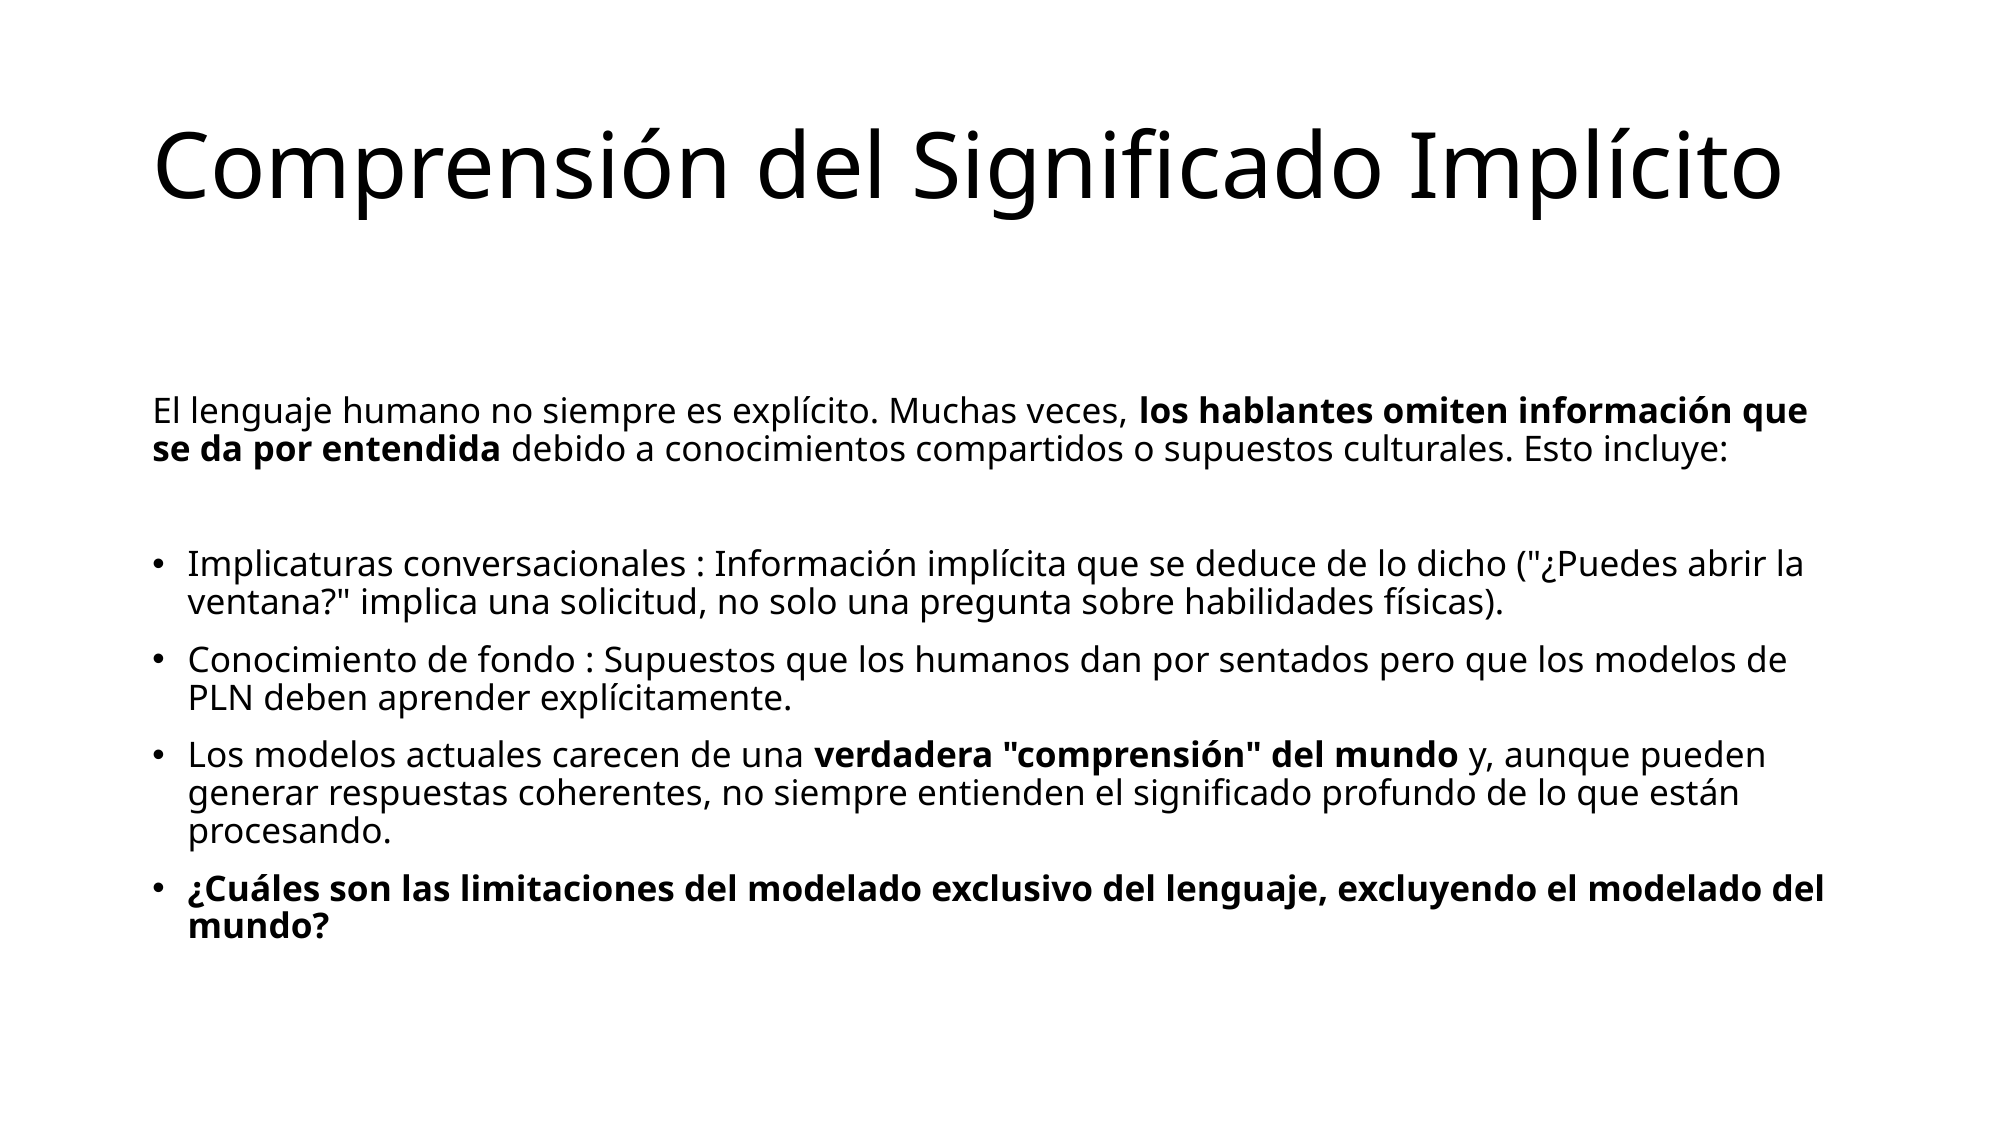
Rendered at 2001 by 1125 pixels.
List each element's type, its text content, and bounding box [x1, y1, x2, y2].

title Comprensión del Significado Implícito [137, 59, 1863, 278]
list El lenguaje humano no siempre es explícito. Muchas veces, los hablantes omiten información que se da por entendida debido a conocimientos compartidos o supuestos culturales. Esto incluye: Implicaturas conversacionales : Información implícita que se deduce de lo dicho ("¿Puedes abrir la ventana?" implica una solicitud, no solo una pregunta sobre habilidades físicas). Conocimiento de fondo : Supuestos que los humanos dan por sentados pero que los modelos de PLN deben aprender explícitamente. Los modelos actuales carecen de una verdadera "comprensión" del mundo y, aunque pueden generar respuestas coherentes, no siempre entienden el significado profundo de lo que están procesando. ¿Cuáles son las limitaciones del modelado exclusivo del lenguaje, excluyendo el modelado del mundo? [137, 385, 1863, 960]
